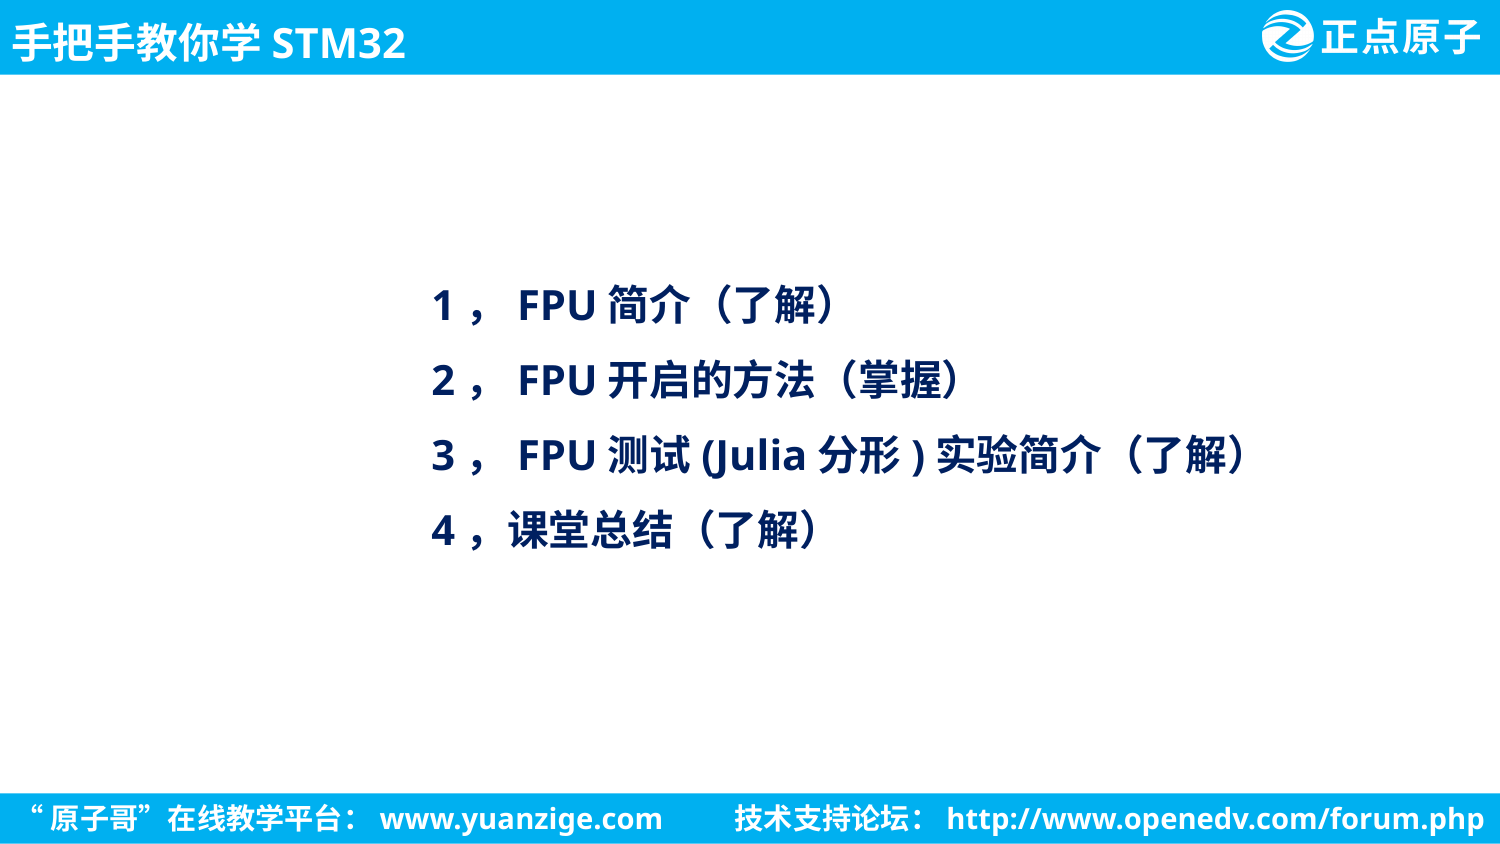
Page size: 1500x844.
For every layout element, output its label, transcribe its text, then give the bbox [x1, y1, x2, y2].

picture [1391, 45, 1397, 53]
picture [1404, 20, 1438, 54]
picture [1445, 21, 1479, 54]
picture [1431, 44, 1438, 52]
text_box [0, 0, 1500, 76]
picture [1367, 18, 1396, 42]
picture [1267, 11, 1313, 45]
text_box “原子哥”在线教学平台：www.yuanzige.com [0, 793, 544, 843]
text_box 1，FPU简介（了解） 2，FPU开启的方法（掌握） 3，FPU测试(Julia分形)实验简介（了解） 4，课堂总结（了解） [423, 249, 1300, 558]
picture [1263, 27, 1307, 61]
picture [1364, 45, 1370, 53]
picture [1322, 21, 1357, 52]
text_box 技术支持论坛：http://www.openedv.com/forum.php [544, 793, 1500, 843]
picture [1412, 44, 1418, 52]
text_box 手把手教你学STM32 [0, 0, 967, 75]
